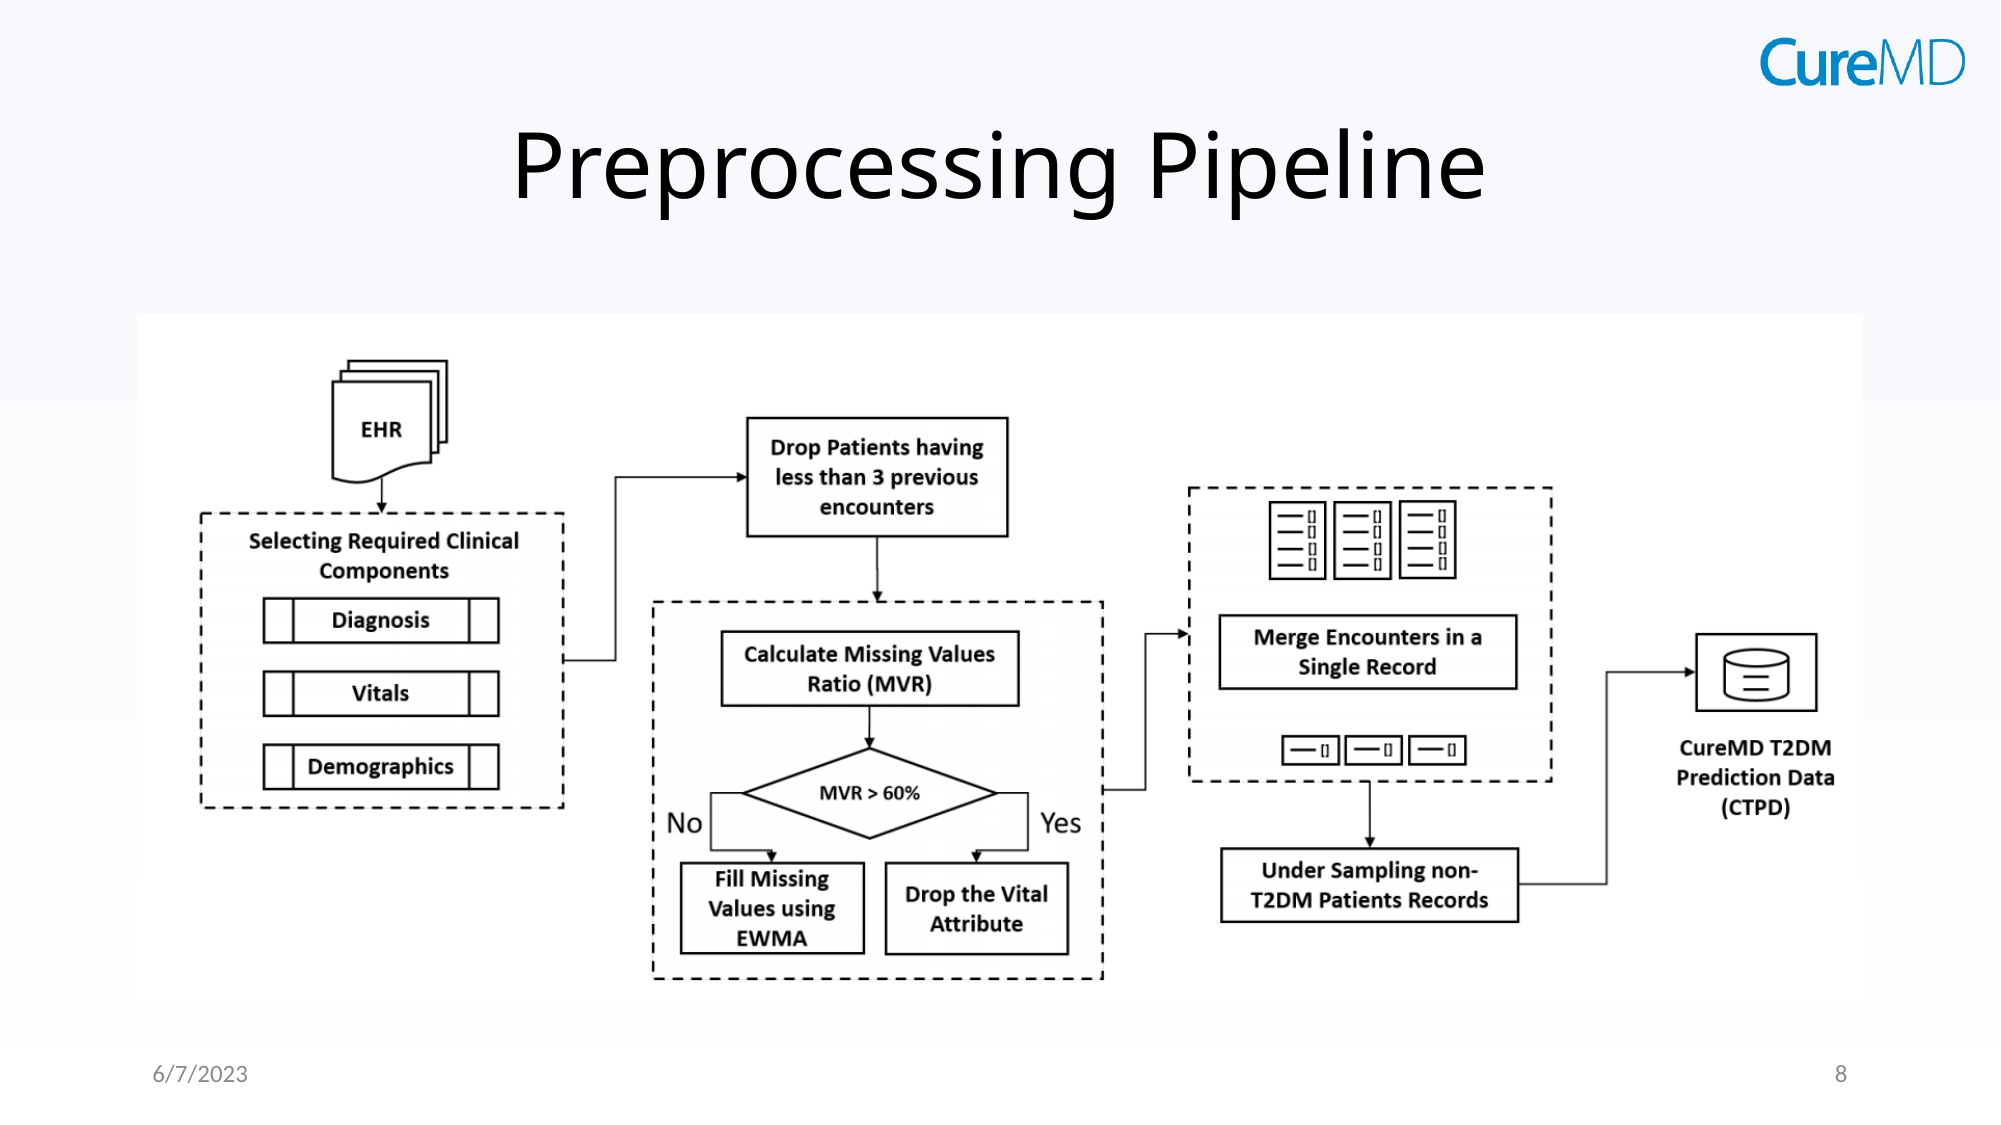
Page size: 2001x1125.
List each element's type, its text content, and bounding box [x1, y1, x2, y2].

title Preprocessing Pipeline [137, 59, 1863, 278]
slide_number 8 [1412, 1042, 1863, 1103]
picture [1755, 22, 1970, 101]
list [137, 314, 1863, 1003]
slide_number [137, 1042, 588, 1103]
